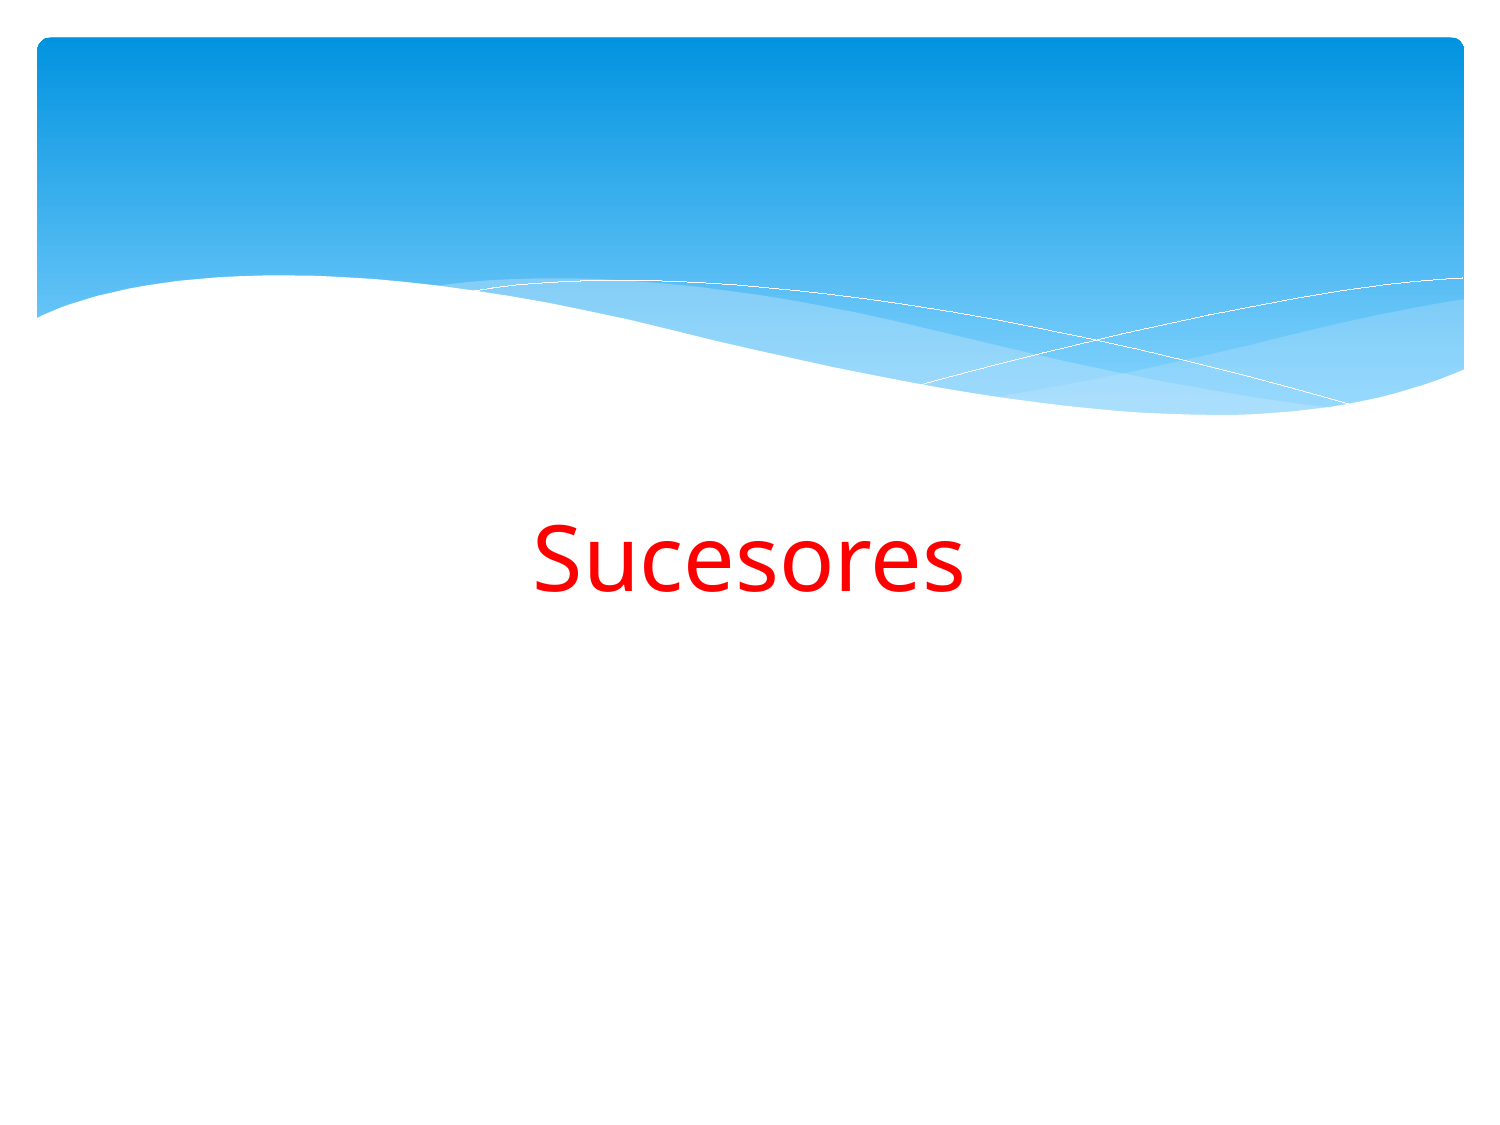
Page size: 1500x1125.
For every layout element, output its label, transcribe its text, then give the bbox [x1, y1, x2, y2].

title Sucesores [75, 452, 1425, 658]
